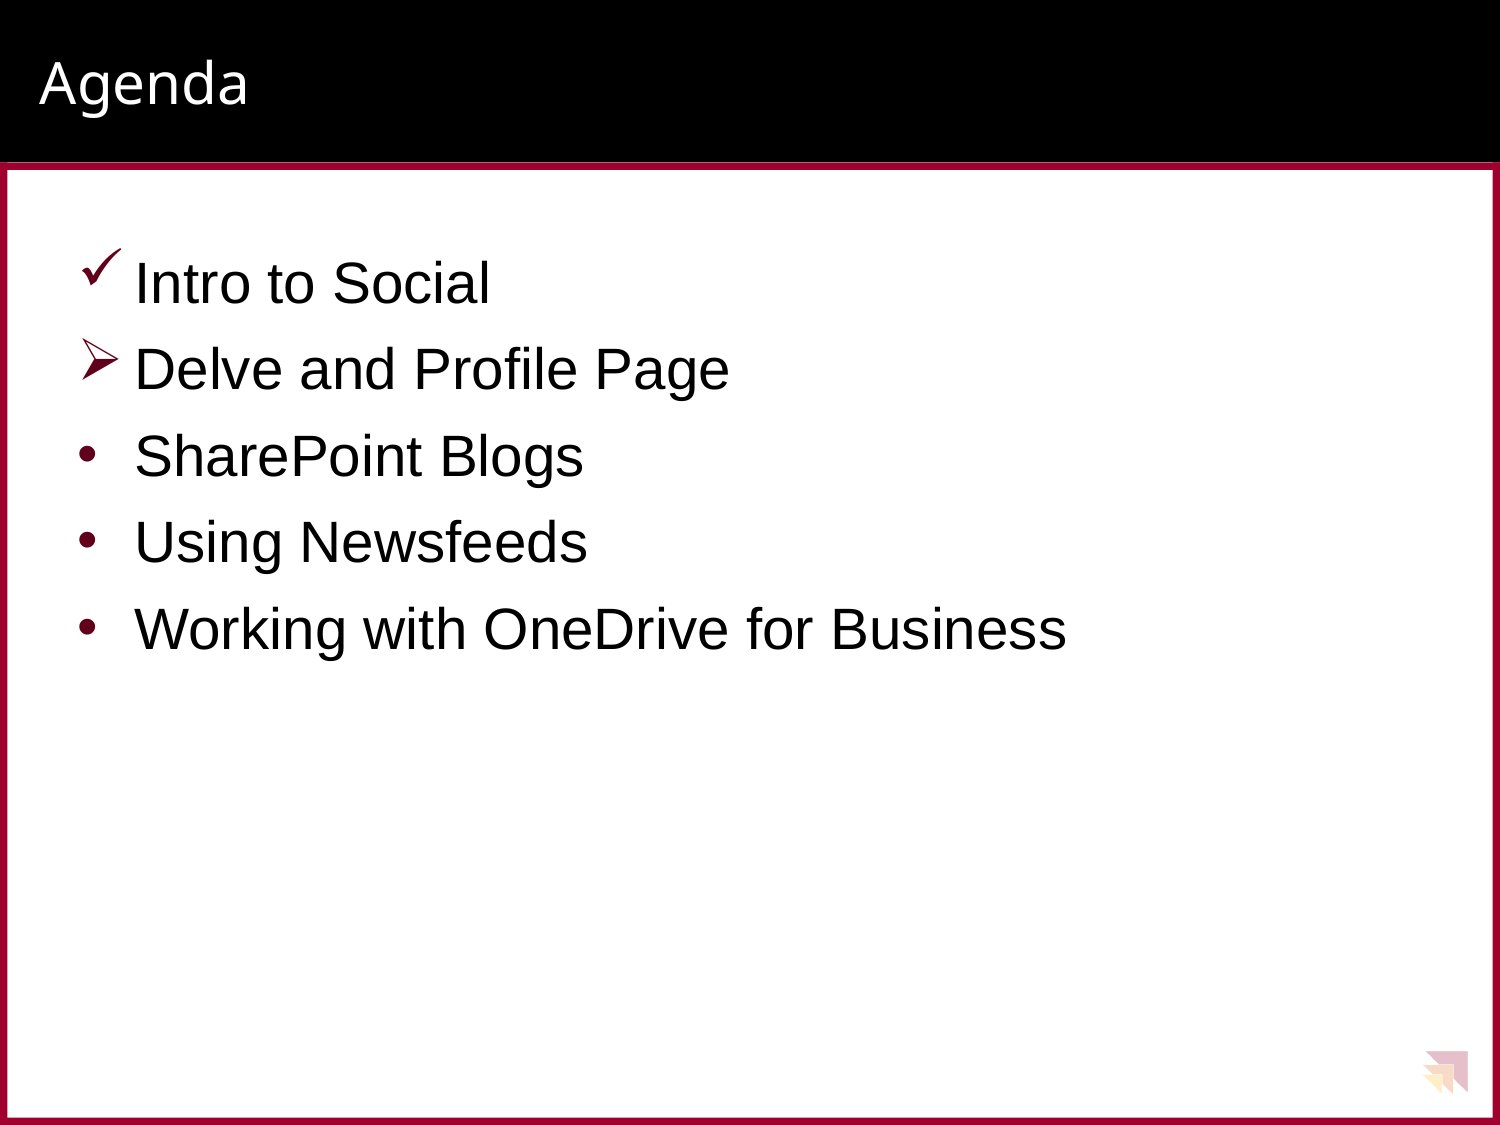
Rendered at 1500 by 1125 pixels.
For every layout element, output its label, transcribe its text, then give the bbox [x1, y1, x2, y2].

title Agenda [24, 12, 1438, 150]
list Intro to Social Delve and Profile Page SharePoint Blogs Using Newsfeeds Working with OneDrive for Business [62, 237, 1438, 1088]
